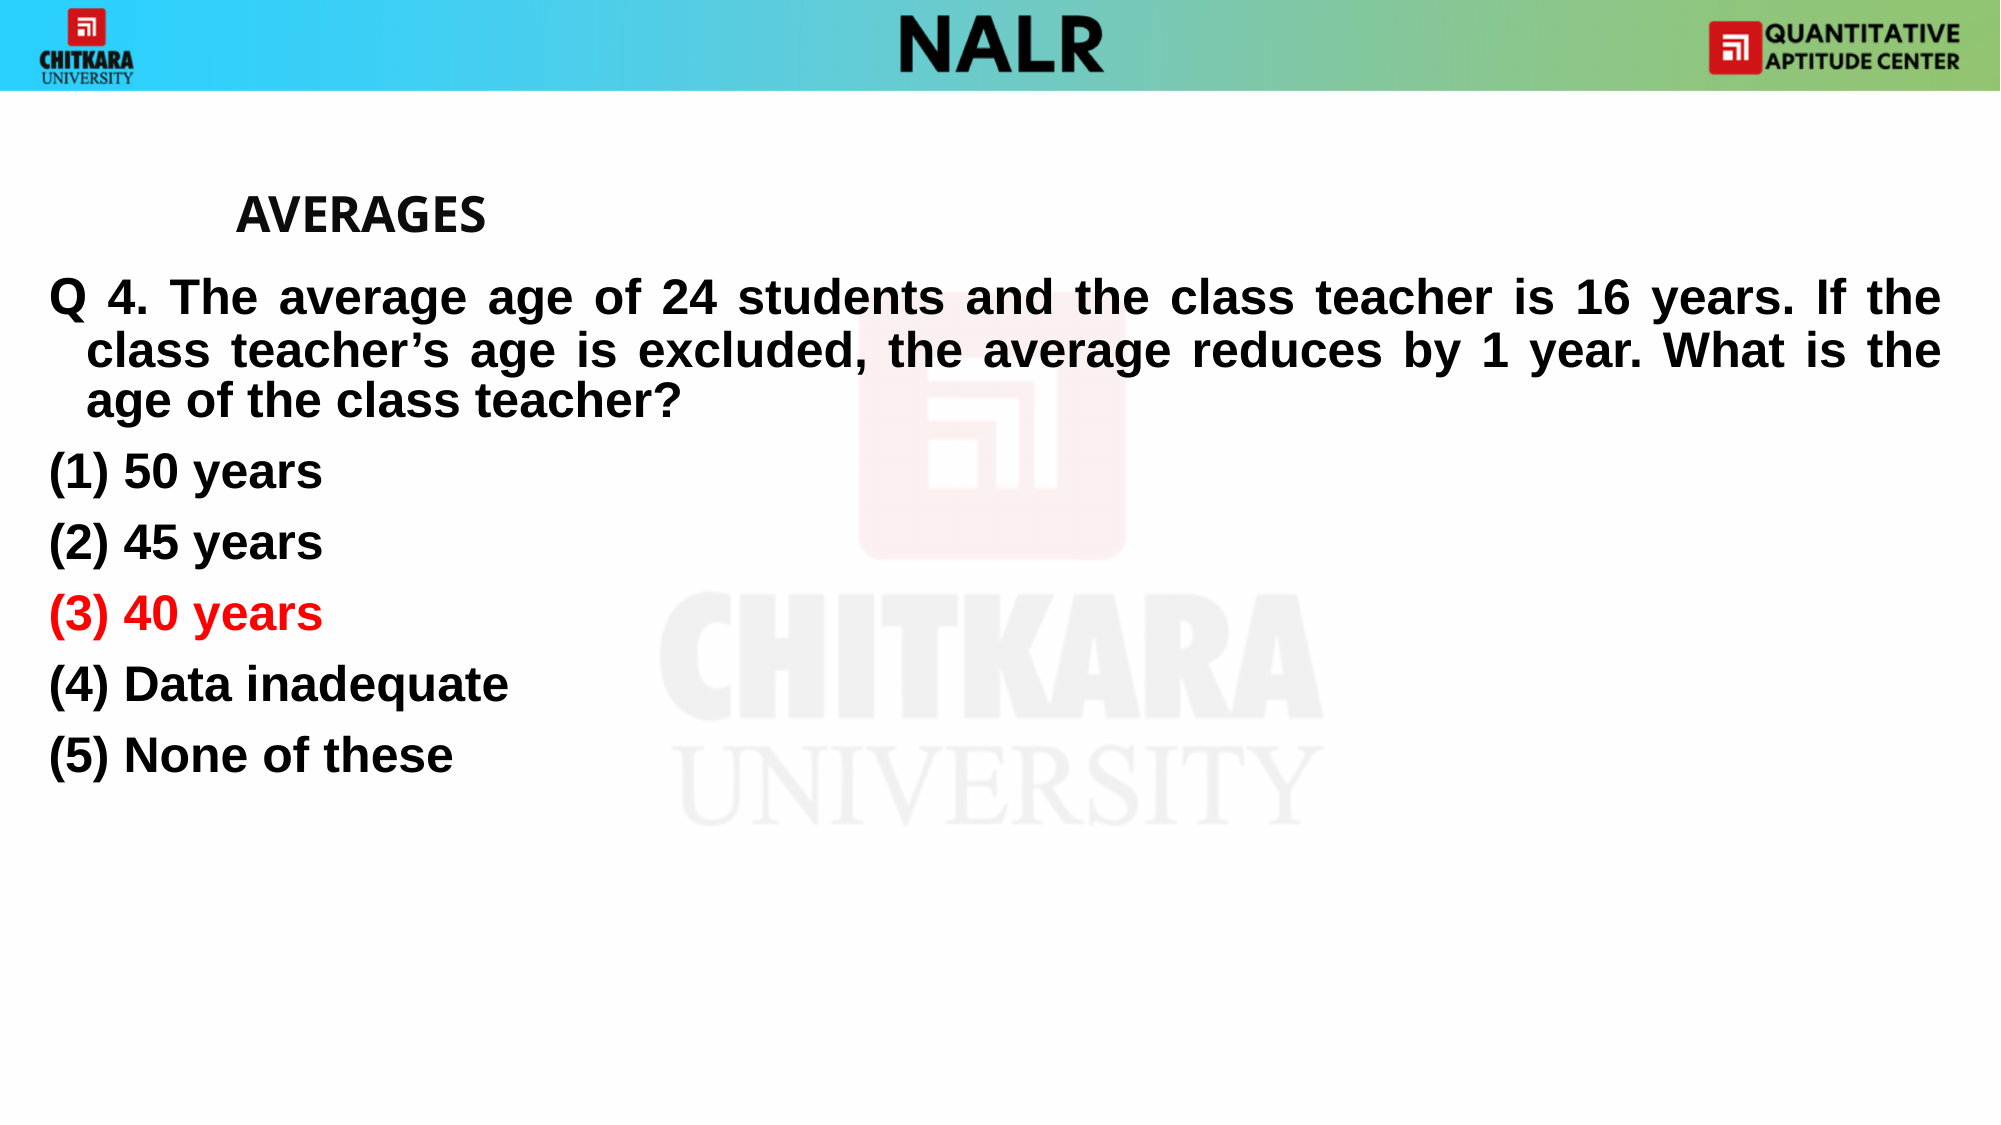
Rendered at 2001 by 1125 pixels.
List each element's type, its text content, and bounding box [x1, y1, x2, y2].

list AVERAGES Q 4. The average age of 24 students and the class teacher is 16 years. If the class teacher’s age is excluded, the average reduces by 1 year. What is the age of the class teacher? 50 years (2) 45 years (3) 40 years (4) Data inadequate (5) None of these [33, 175, 1959, 1053]
picture [0, 0, 2000, 1125]
title [41, 31, 1959, 142]
